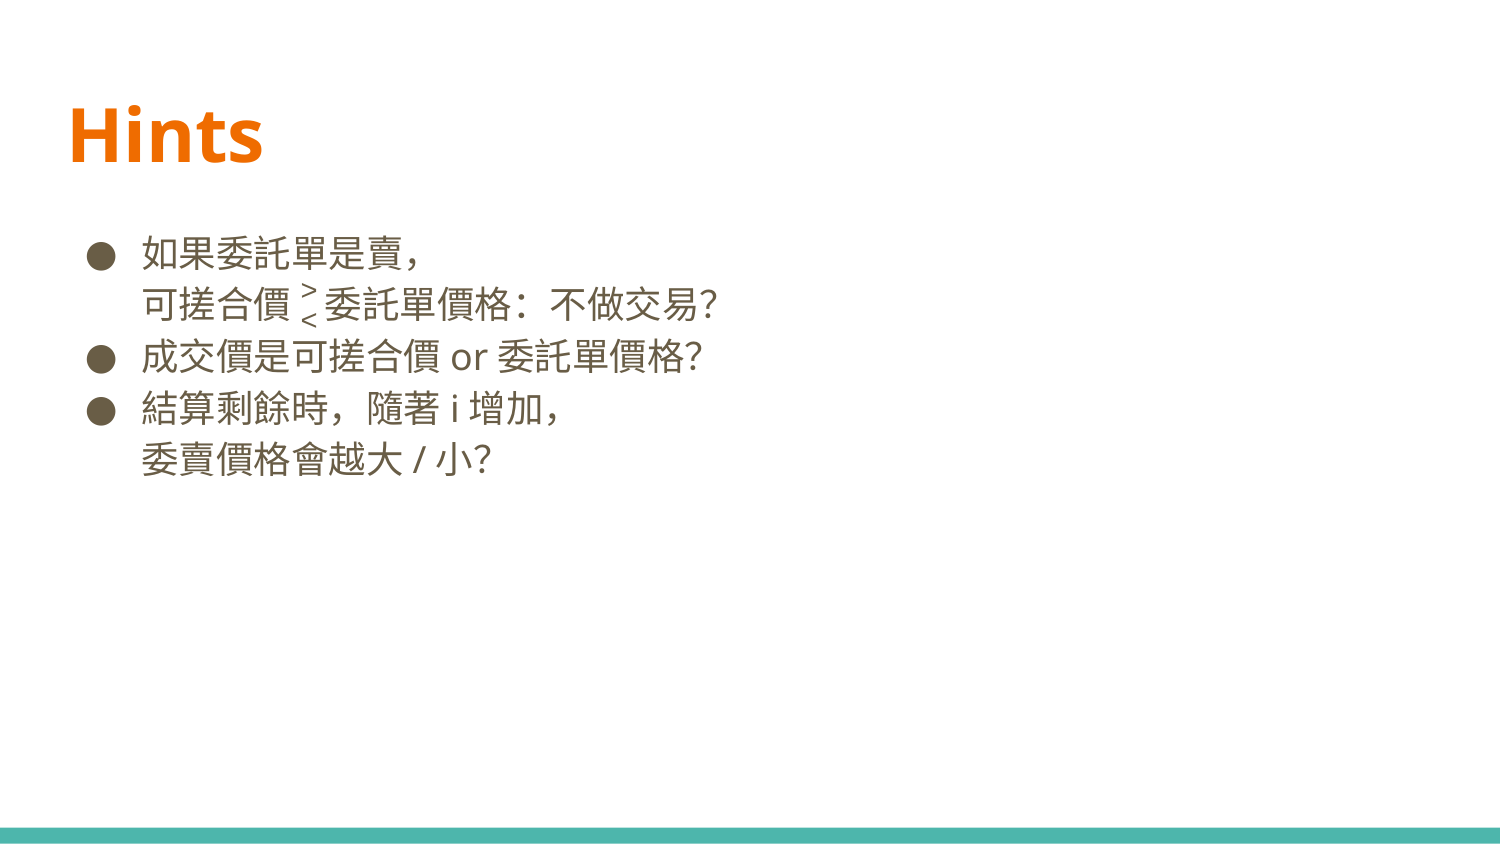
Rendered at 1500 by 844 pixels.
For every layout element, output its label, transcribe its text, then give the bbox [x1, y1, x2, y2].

title Hints [51, 72, 1449, 189]
text_box > < [285, 269, 333, 344]
list 如果委託單是賣， 可搓合價 委託單價格：不做交易？ 成交價是可搓合價or委託單價格？ 結算剩餘時，隨著i增加， 委賣價格會越大/小？ [51, 207, 1449, 750]
